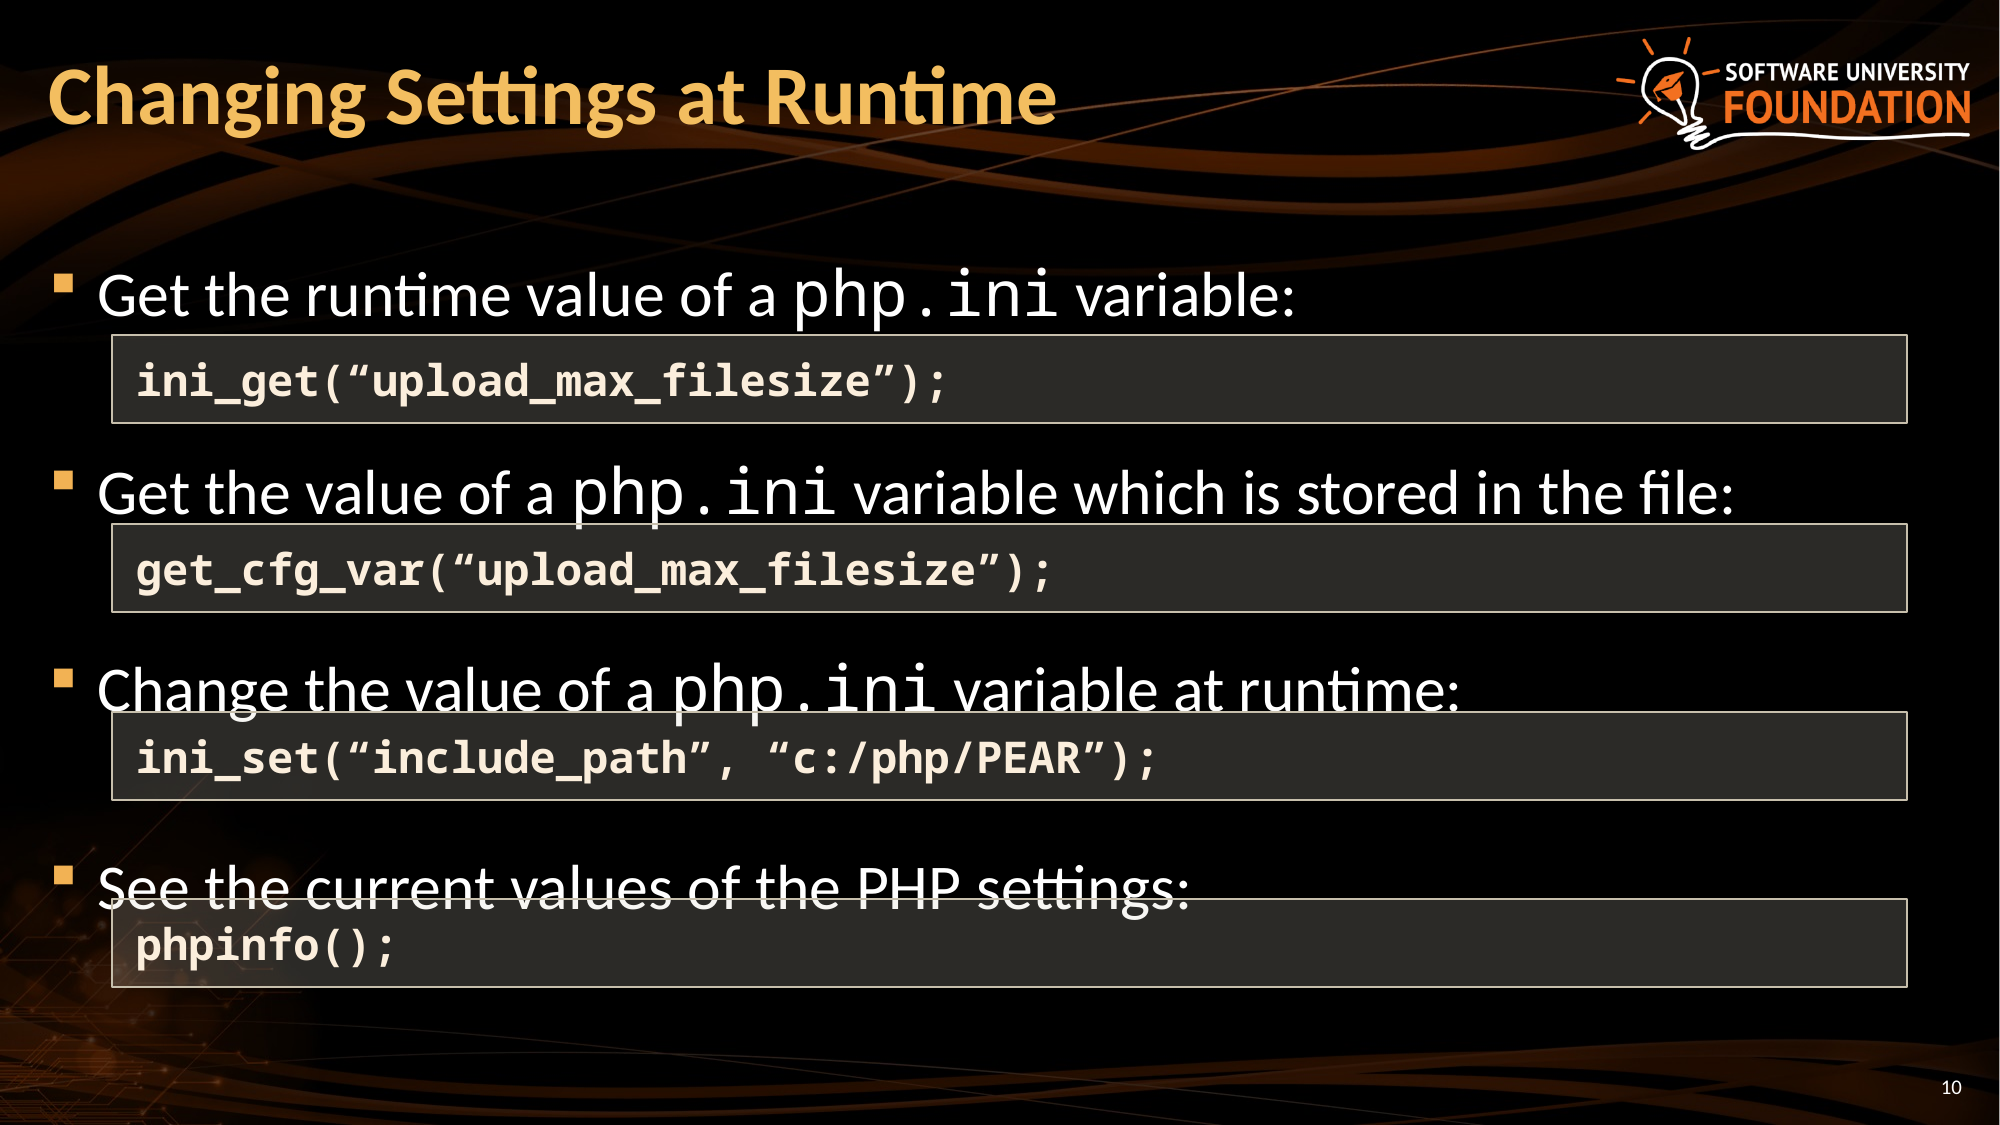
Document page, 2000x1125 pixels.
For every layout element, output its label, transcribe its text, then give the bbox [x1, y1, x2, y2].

picture [0, 0, 2000, 1125]
text_box phpinfo(); [112, 898, 1908, 987]
list Get the runtime value of a php.ini variable: Get the value of a php.ini variable which is stored in the file: Change the value of a php.ini variable at runtime: See the current values of the PHP settings: [31, 246, 1968, 935]
text_box ini_set(“include_path”, “c:/php/PEAR”); [112, 711, 1908, 800]
title Changing Settings at Runtime [30, 6, 1602, 189]
text_box ini_get(“upload_max_filesize”); [112, 335, 1908, 424]
text_box get_cfg_var(“upload_max_filesize”); [112, 523, 1908, 612]
slide_number 10 [1897, 1070, 1968, 1103]
